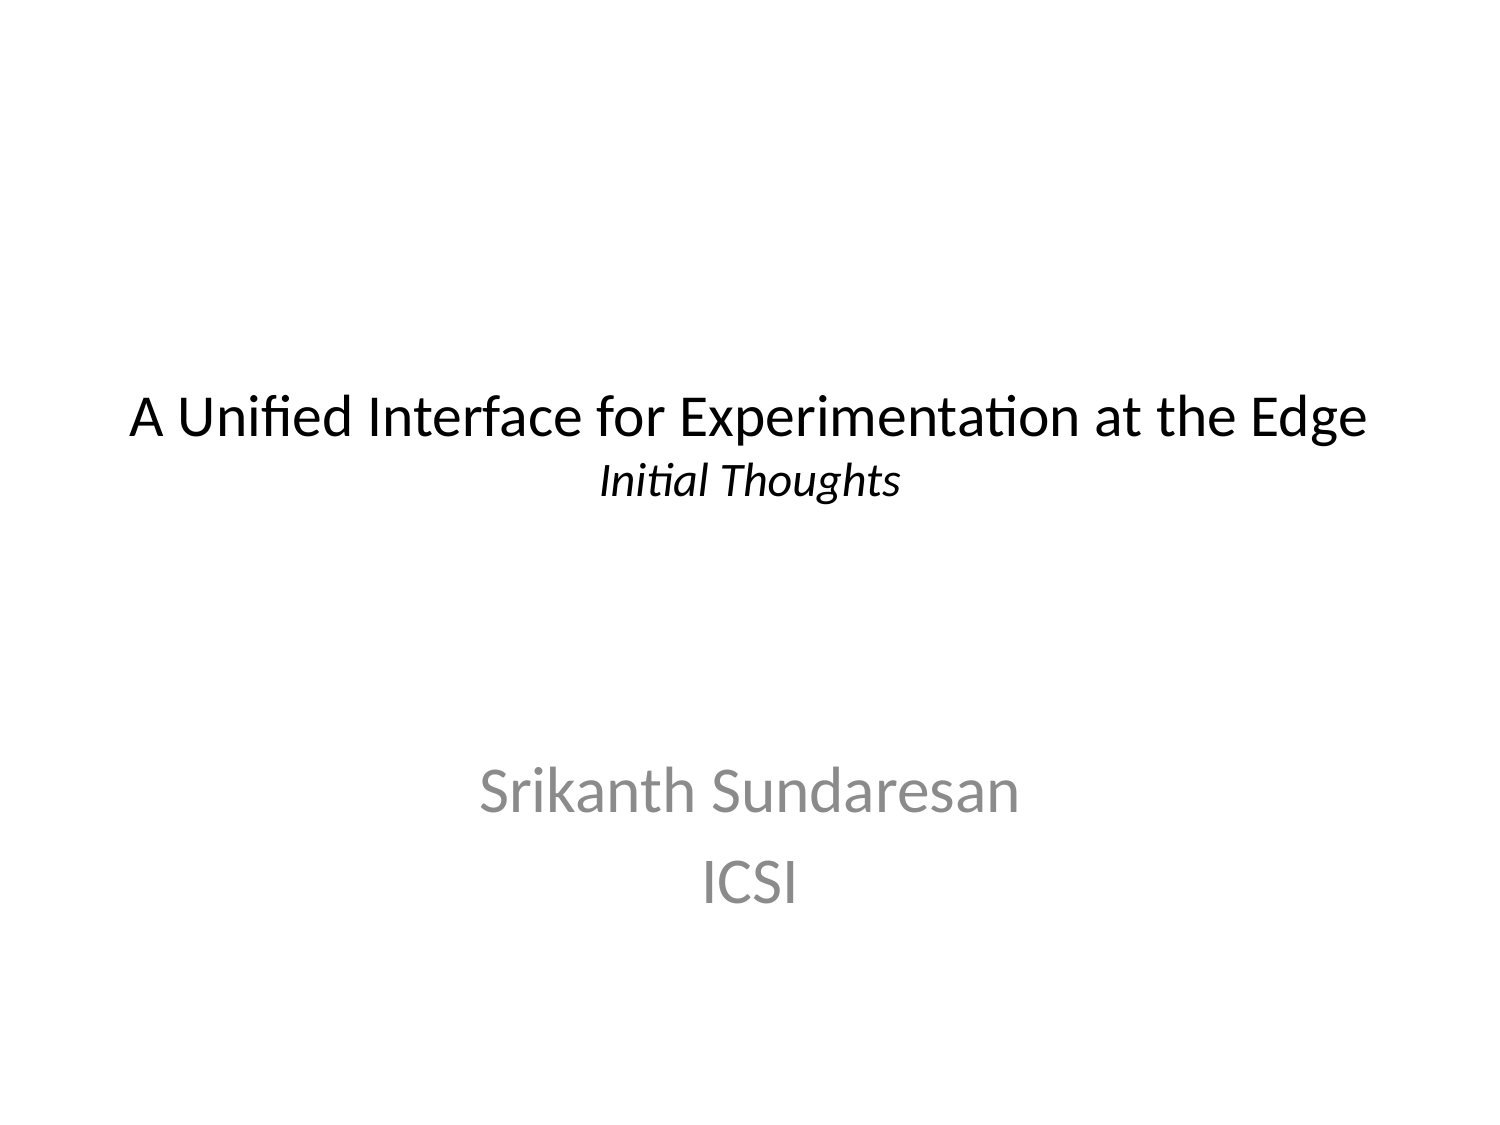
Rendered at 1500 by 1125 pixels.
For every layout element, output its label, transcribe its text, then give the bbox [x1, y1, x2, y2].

subtitle Srikanth Sundaresan ICSI [225, 739, 1275, 925]
title A Unified Interface for Experimentation at the Edge Initial Thoughts [112, 349, 1388, 591]
